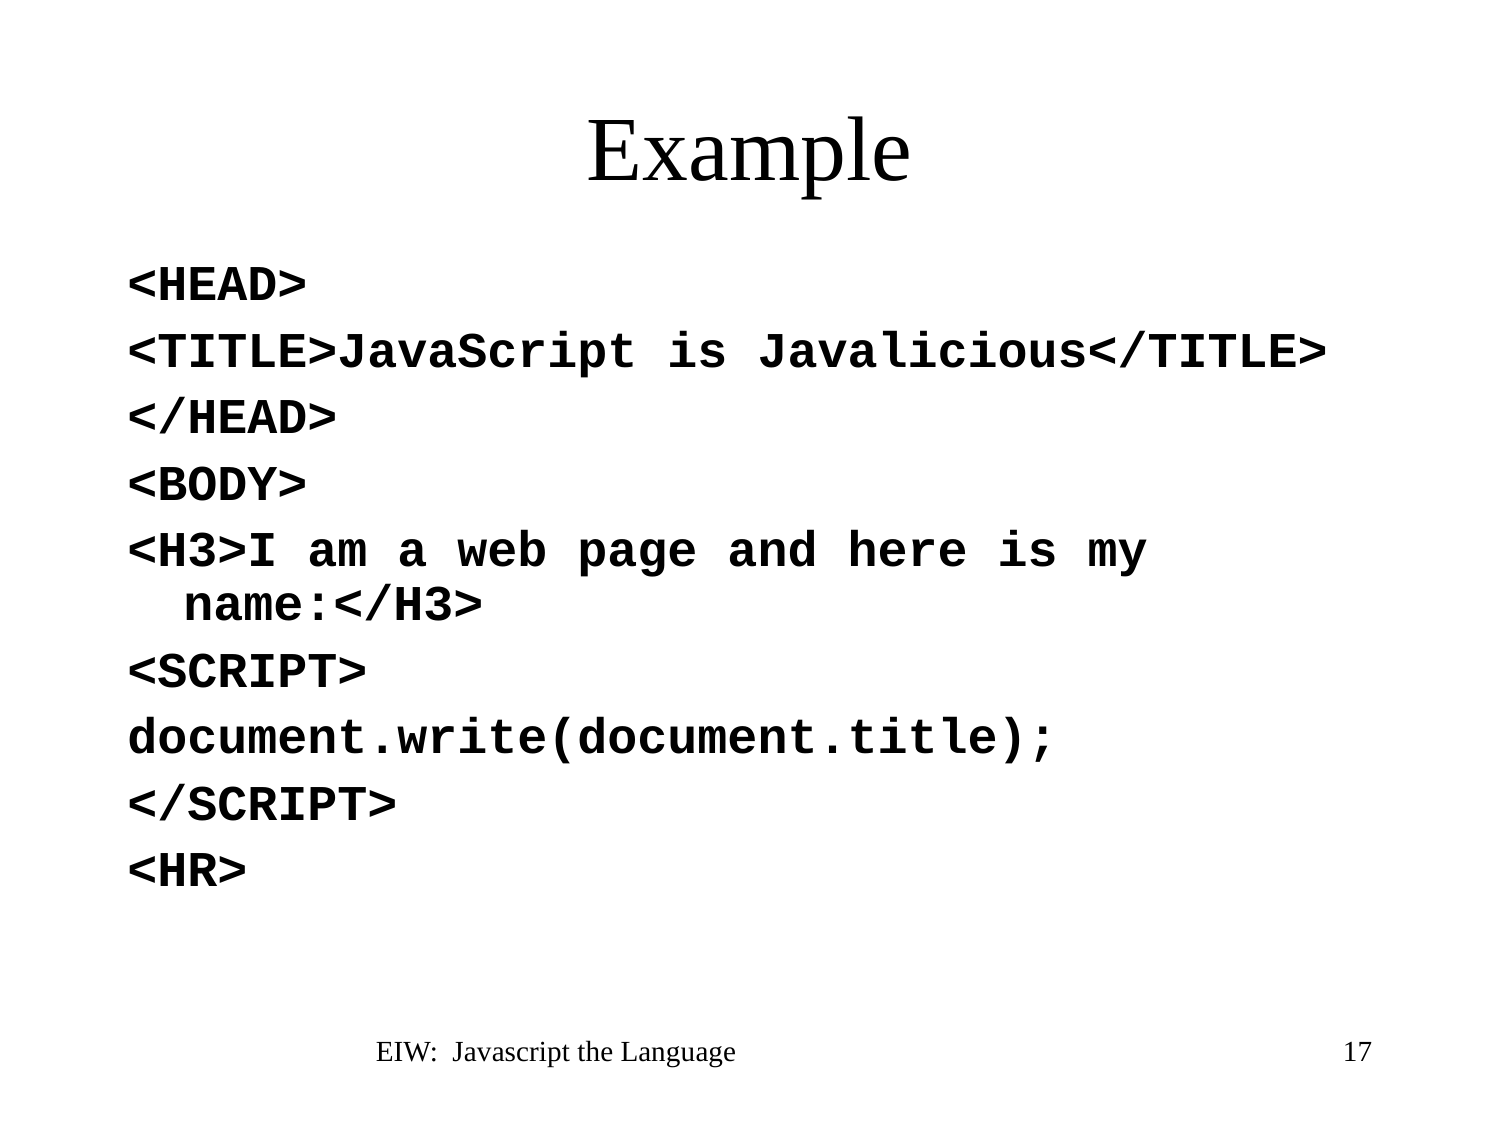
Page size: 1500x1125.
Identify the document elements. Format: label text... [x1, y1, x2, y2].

footer EIW: Javascript the Language [125, 1025, 988, 1100]
slide_number 17 [1074, 1025, 1388, 1100]
list <HEAD> <TITLE>JavaScript is Javalicious</TITLE> </HEAD> <BODY> <H3>I am a web page and here is my name:</H3> <SCRIPT> document.write(document.title); </SCRIPT> <HR> [112, 249, 1388, 906]
title Example [112, 42, 1388, 246]
